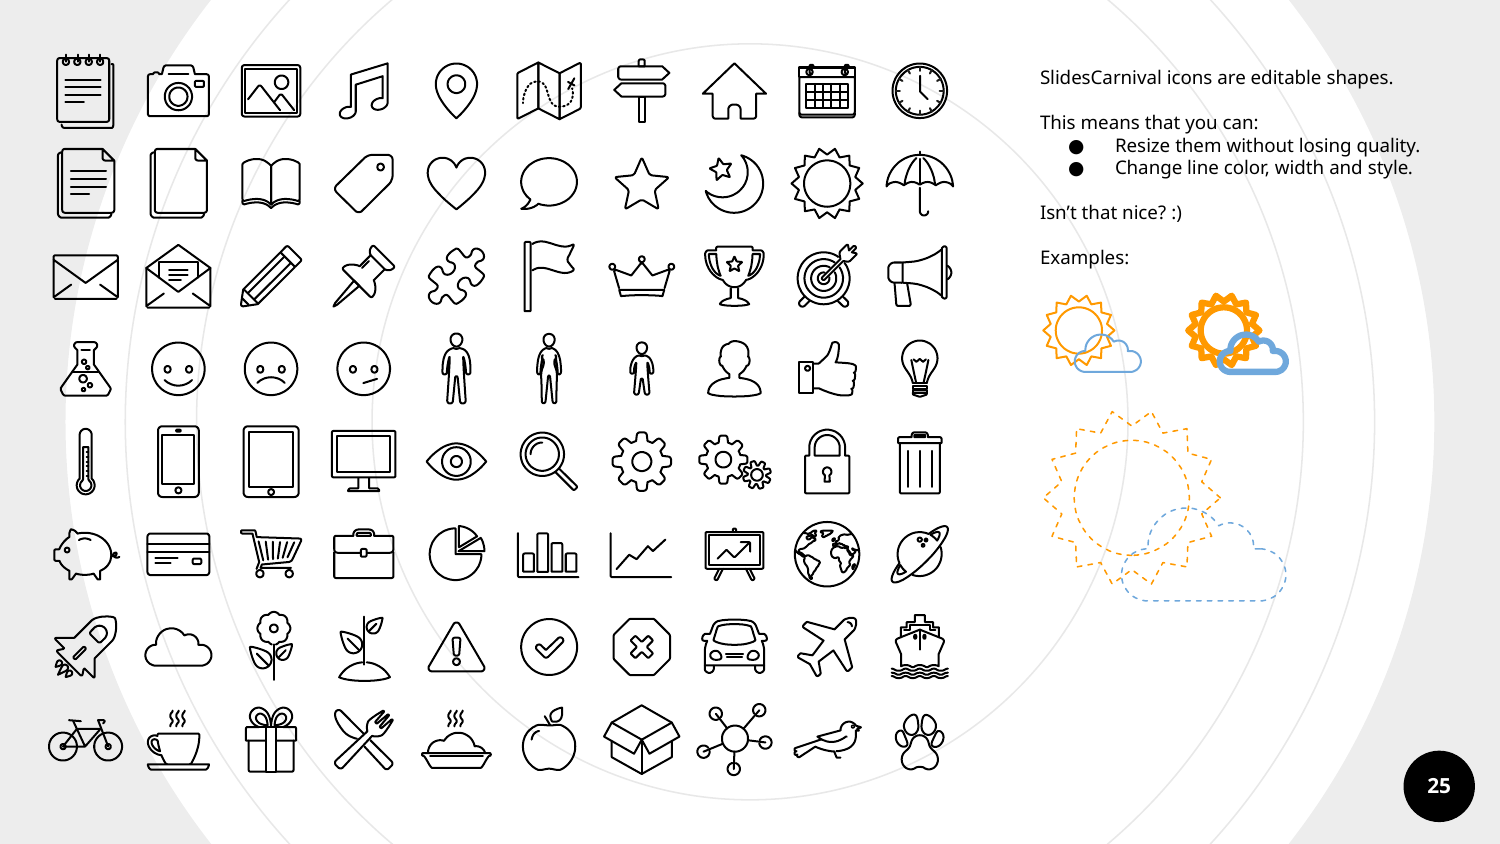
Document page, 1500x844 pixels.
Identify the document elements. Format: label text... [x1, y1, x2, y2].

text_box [241, 64, 301, 117]
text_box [333, 245, 395, 307]
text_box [791, 148, 863, 219]
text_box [1187, 295, 1260, 366]
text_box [76, 428, 95, 495]
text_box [242, 158, 300, 209]
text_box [603, 705, 680, 775]
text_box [48, 719, 123, 761]
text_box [701, 619, 768, 674]
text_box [147, 533, 210, 576]
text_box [697, 703, 772, 776]
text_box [610, 532, 672, 578]
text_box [892, 63, 948, 119]
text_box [797, 244, 857, 307]
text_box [1043, 411, 1221, 585]
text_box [704, 246, 764, 307]
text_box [891, 614, 949, 679]
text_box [245, 707, 297, 772]
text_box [331, 430, 396, 492]
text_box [147, 710, 210, 770]
slide_number 25 [1403, 750, 1475, 823]
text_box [517, 532, 579, 578]
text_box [797, 617, 857, 677]
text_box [249, 611, 293, 681]
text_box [895, 714, 944, 770]
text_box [338, 616, 391, 682]
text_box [60, 341, 111, 396]
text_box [794, 721, 862, 758]
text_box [240, 245, 302, 307]
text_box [147, 65, 210, 117]
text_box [699, 435, 771, 489]
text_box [613, 59, 670, 123]
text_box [888, 246, 952, 307]
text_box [886, 151, 954, 216]
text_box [630, 342, 654, 395]
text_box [891, 525, 949, 583]
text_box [524, 241, 574, 312]
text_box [1043, 295, 1115, 366]
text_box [897, 432, 942, 494]
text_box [53, 255, 118, 299]
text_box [150, 148, 208, 218]
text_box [609, 256, 675, 297]
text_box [794, 521, 860, 587]
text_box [901, 340, 938, 397]
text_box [799, 64, 856, 118]
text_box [151, 342, 205, 396]
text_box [337, 342, 391, 396]
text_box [244, 342, 298, 396]
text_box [57, 148, 115, 218]
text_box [56, 54, 114, 129]
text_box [520, 432, 578, 491]
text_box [705, 155, 764, 214]
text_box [429, 525, 485, 581]
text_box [421, 710, 492, 769]
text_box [146, 244, 211, 308]
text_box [442, 333, 471, 404]
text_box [536, 333, 562, 404]
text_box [240, 529, 302, 578]
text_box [54, 616, 117, 678]
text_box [426, 443, 487, 480]
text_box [333, 529, 394, 579]
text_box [705, 528, 764, 581]
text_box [334, 709, 393, 770]
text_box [799, 341, 857, 396]
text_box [522, 707, 576, 771]
text_box SlidesCarnival icons are editable shapes. This means that you can: Resize them without losing quality. Change line color, width and style. Isn’t that nice? :) Examples: [1024, 51, 1451, 302]
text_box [54, 529, 120, 580]
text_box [516, 62, 582, 120]
